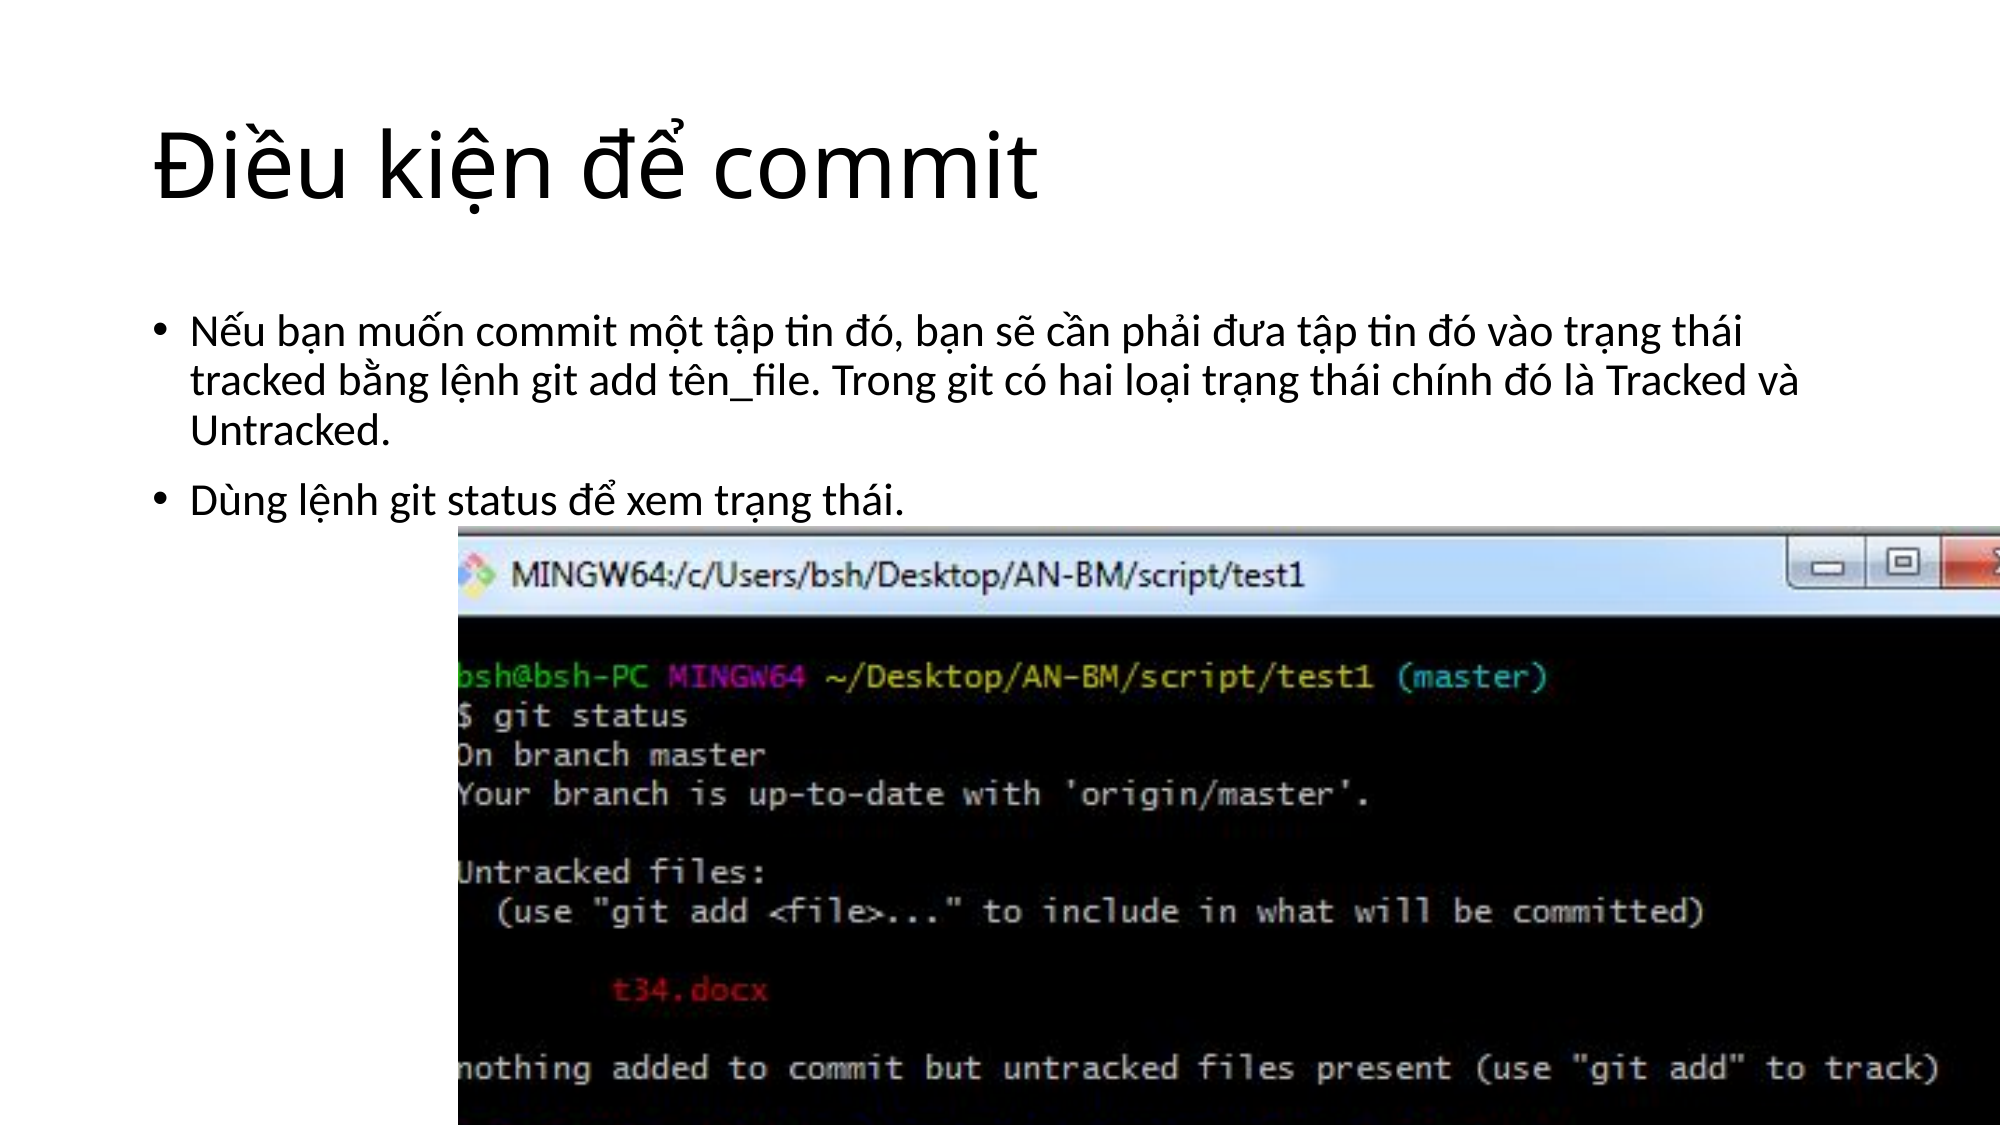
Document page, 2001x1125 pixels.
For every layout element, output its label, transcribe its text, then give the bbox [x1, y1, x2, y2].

list Nếu bạn muốn commit một tập tin đó, bạn sẽ cần phải đưa tập tin đó vào trạng thái tracked bằng lệnh git add tên_file. Trong git có hai loại trạng thái chính đó là Tracked và Untracked. Dùng lệnh git status để xem trạng thái. [137, 299, 1863, 1014]
picture [458, 526, 2000, 1125]
title Điều kiện để commit [137, 59, 1863, 278]
